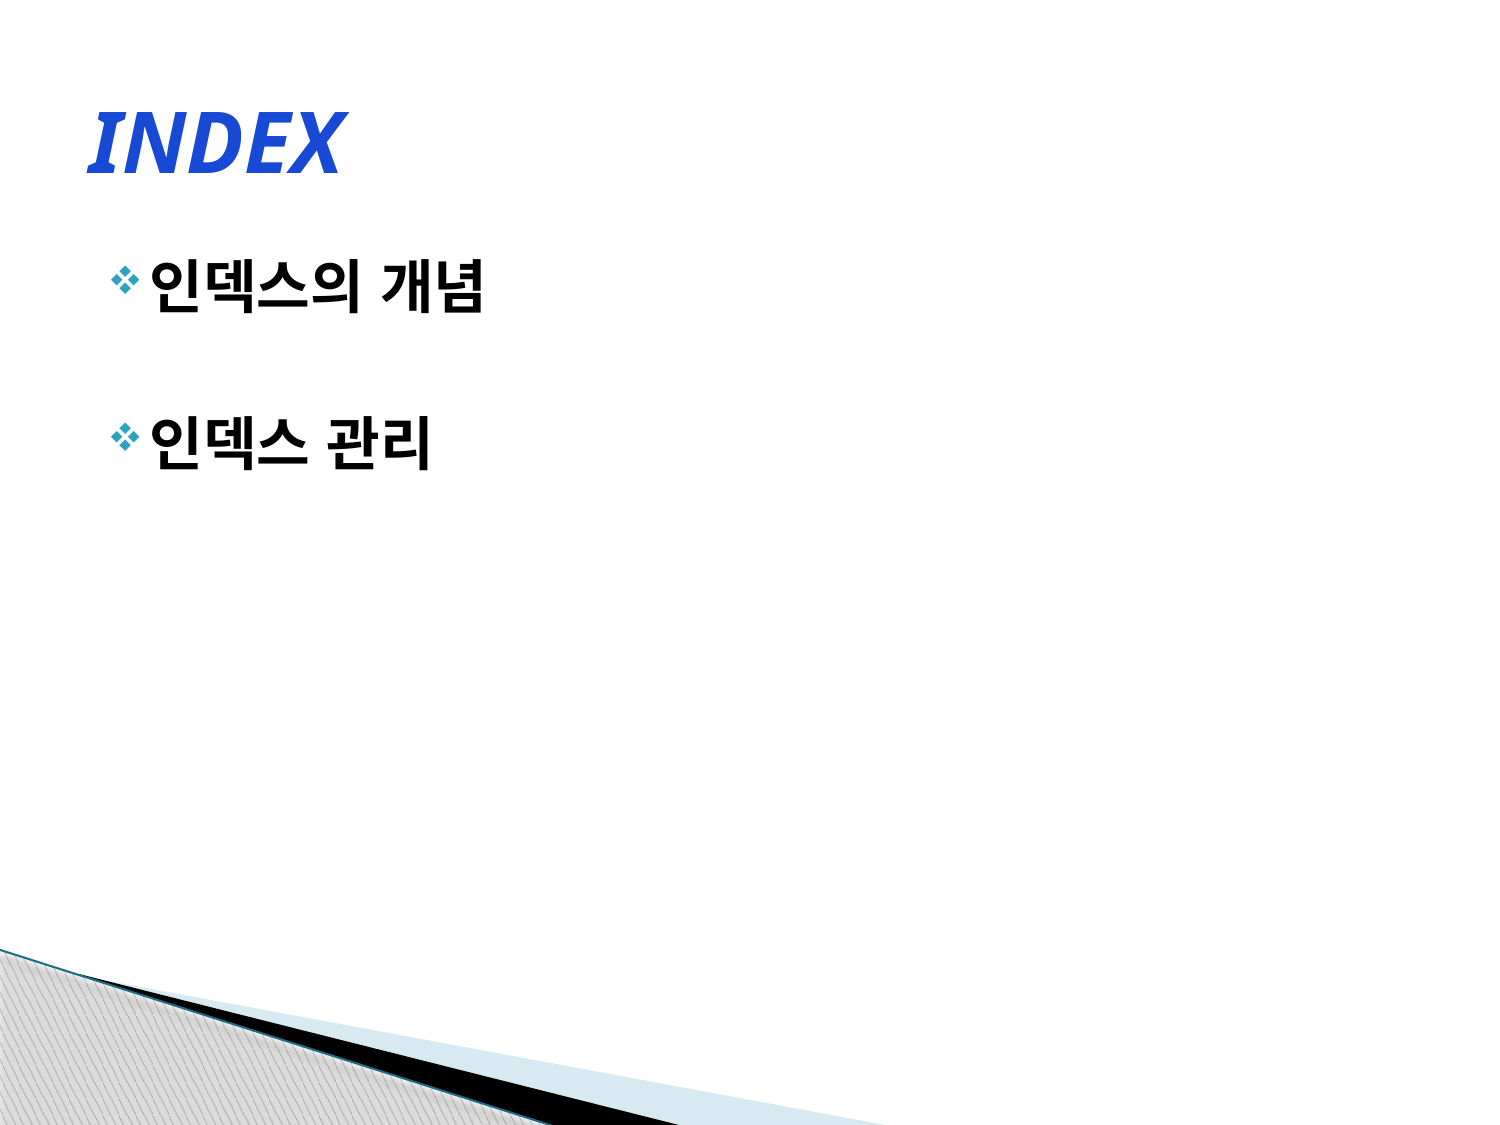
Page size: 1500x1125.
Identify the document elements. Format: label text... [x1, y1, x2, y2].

list 인덱스의 개념 인덱스 관리 [75, 243, 1425, 986]
title INDEX [75, 45, 1425, 233]
